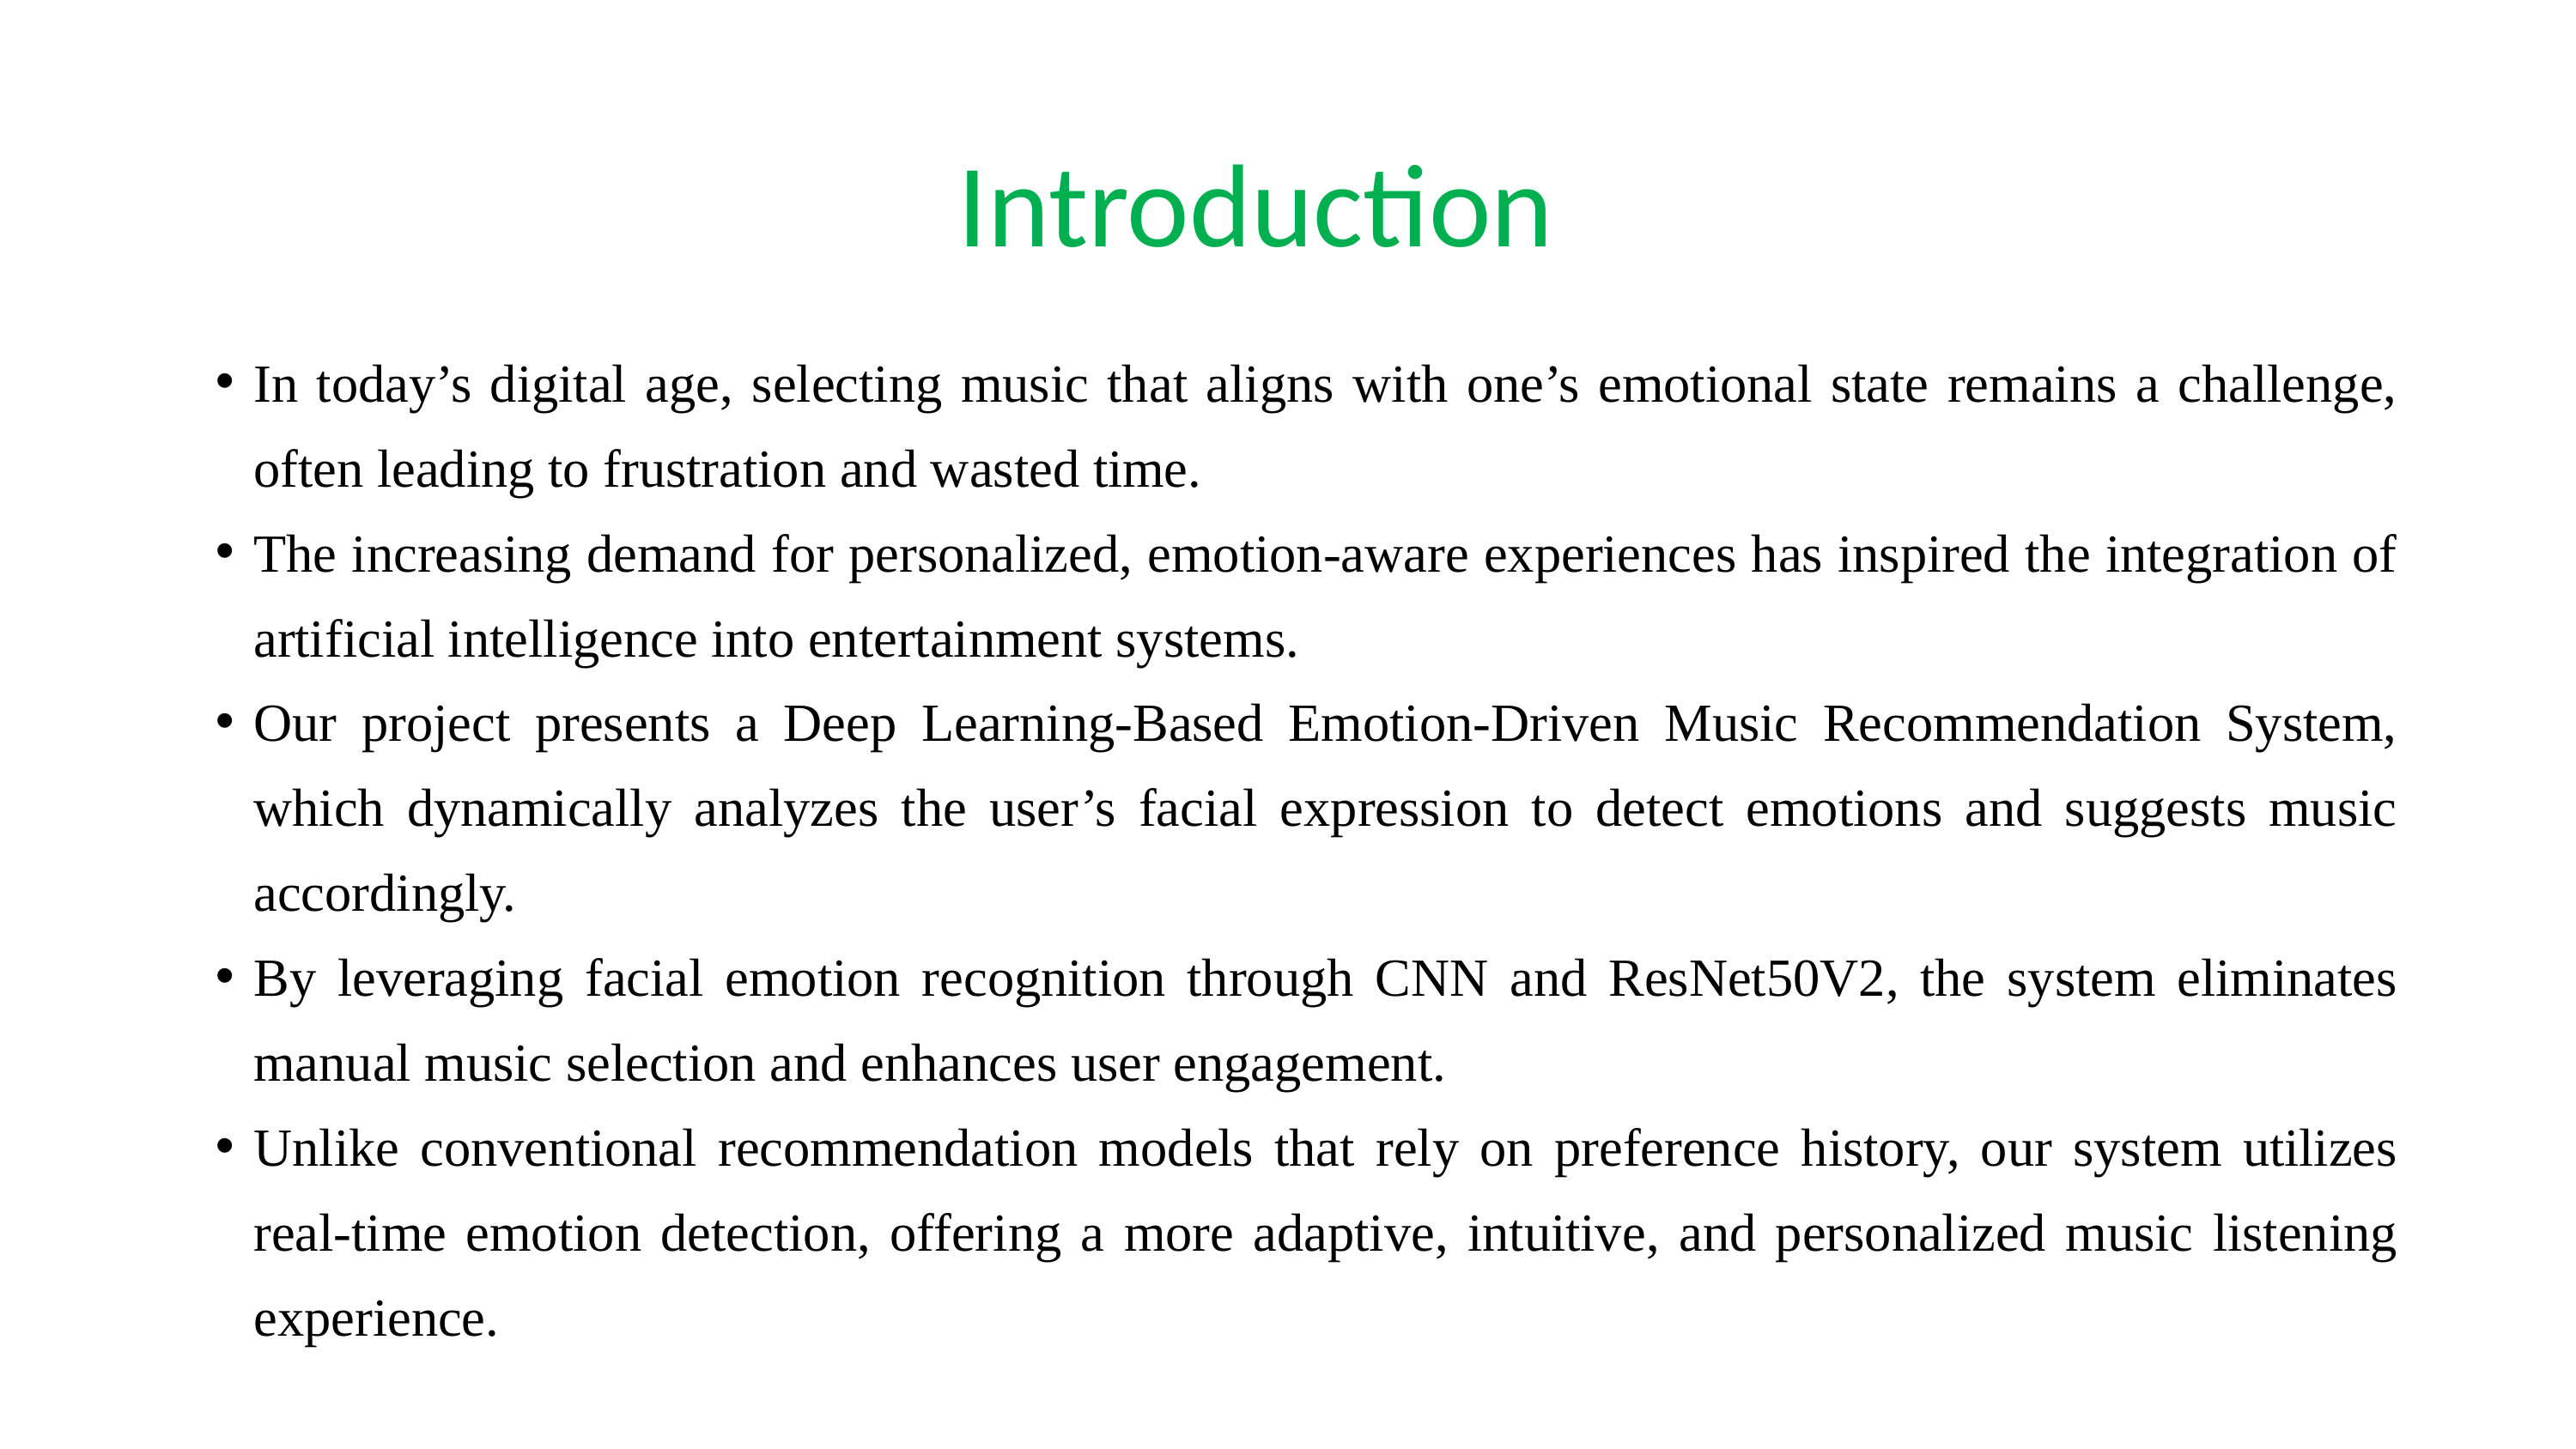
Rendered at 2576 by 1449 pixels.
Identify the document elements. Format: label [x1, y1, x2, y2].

text_box [144, 50, 2367, 338]
text_box [177, 327, 2399, 1258]
